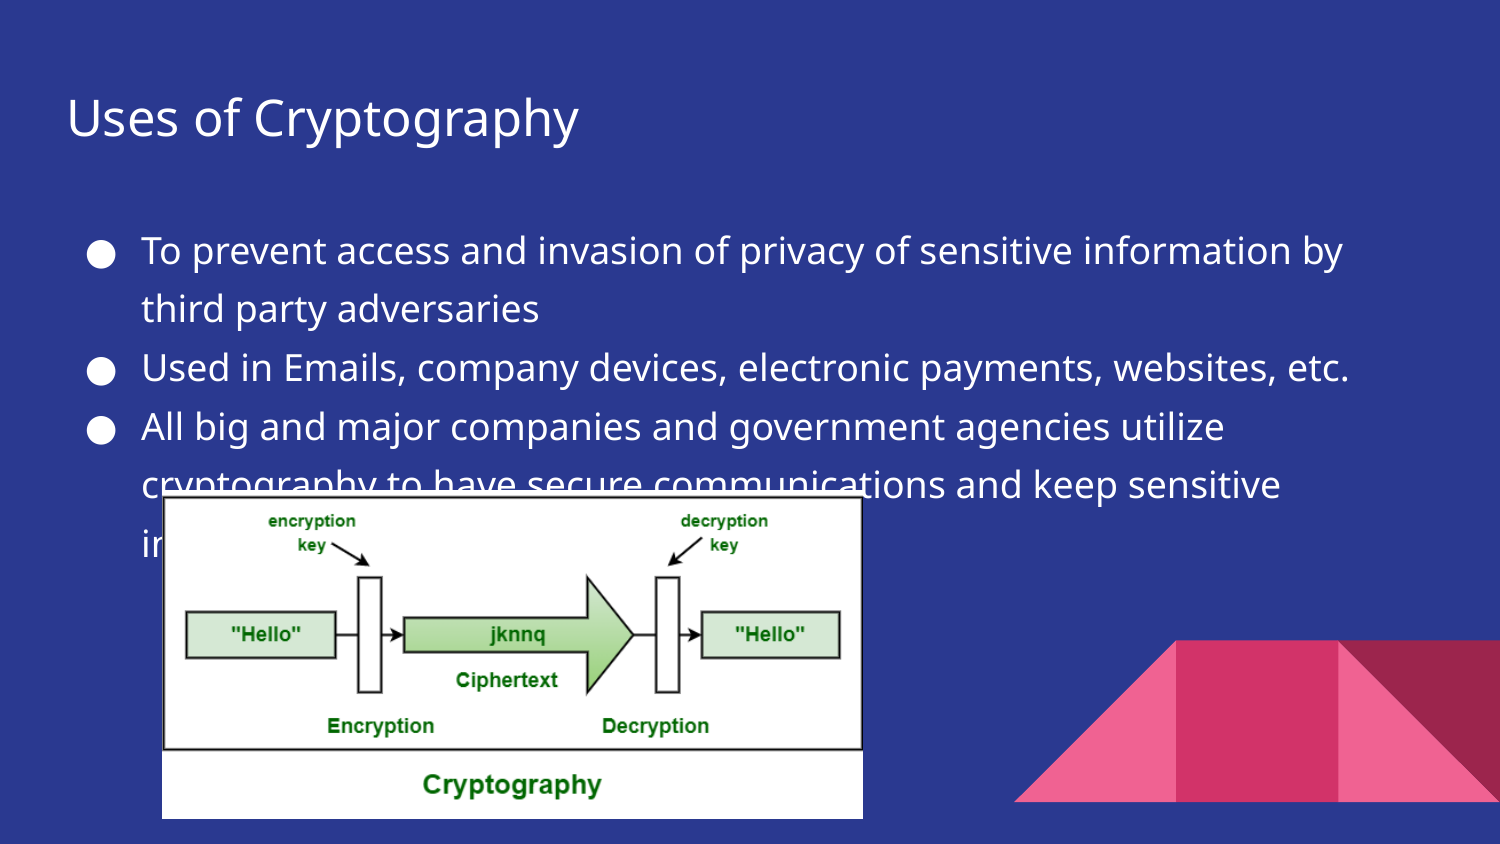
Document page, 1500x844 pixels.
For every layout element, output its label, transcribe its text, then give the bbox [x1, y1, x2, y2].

list To prevent access and invasion of privacy of sensitive information by third party adversaries Used in Emails, company devices, electronic payments, websites, etc. All big and major companies and government agencies utilize cryptography to have secure communications and keep sensitive information confidential [51, 201, 1449, 750]
picture [162, 490, 863, 819]
title Uses of Cryptography [51, 67, 1449, 167]
